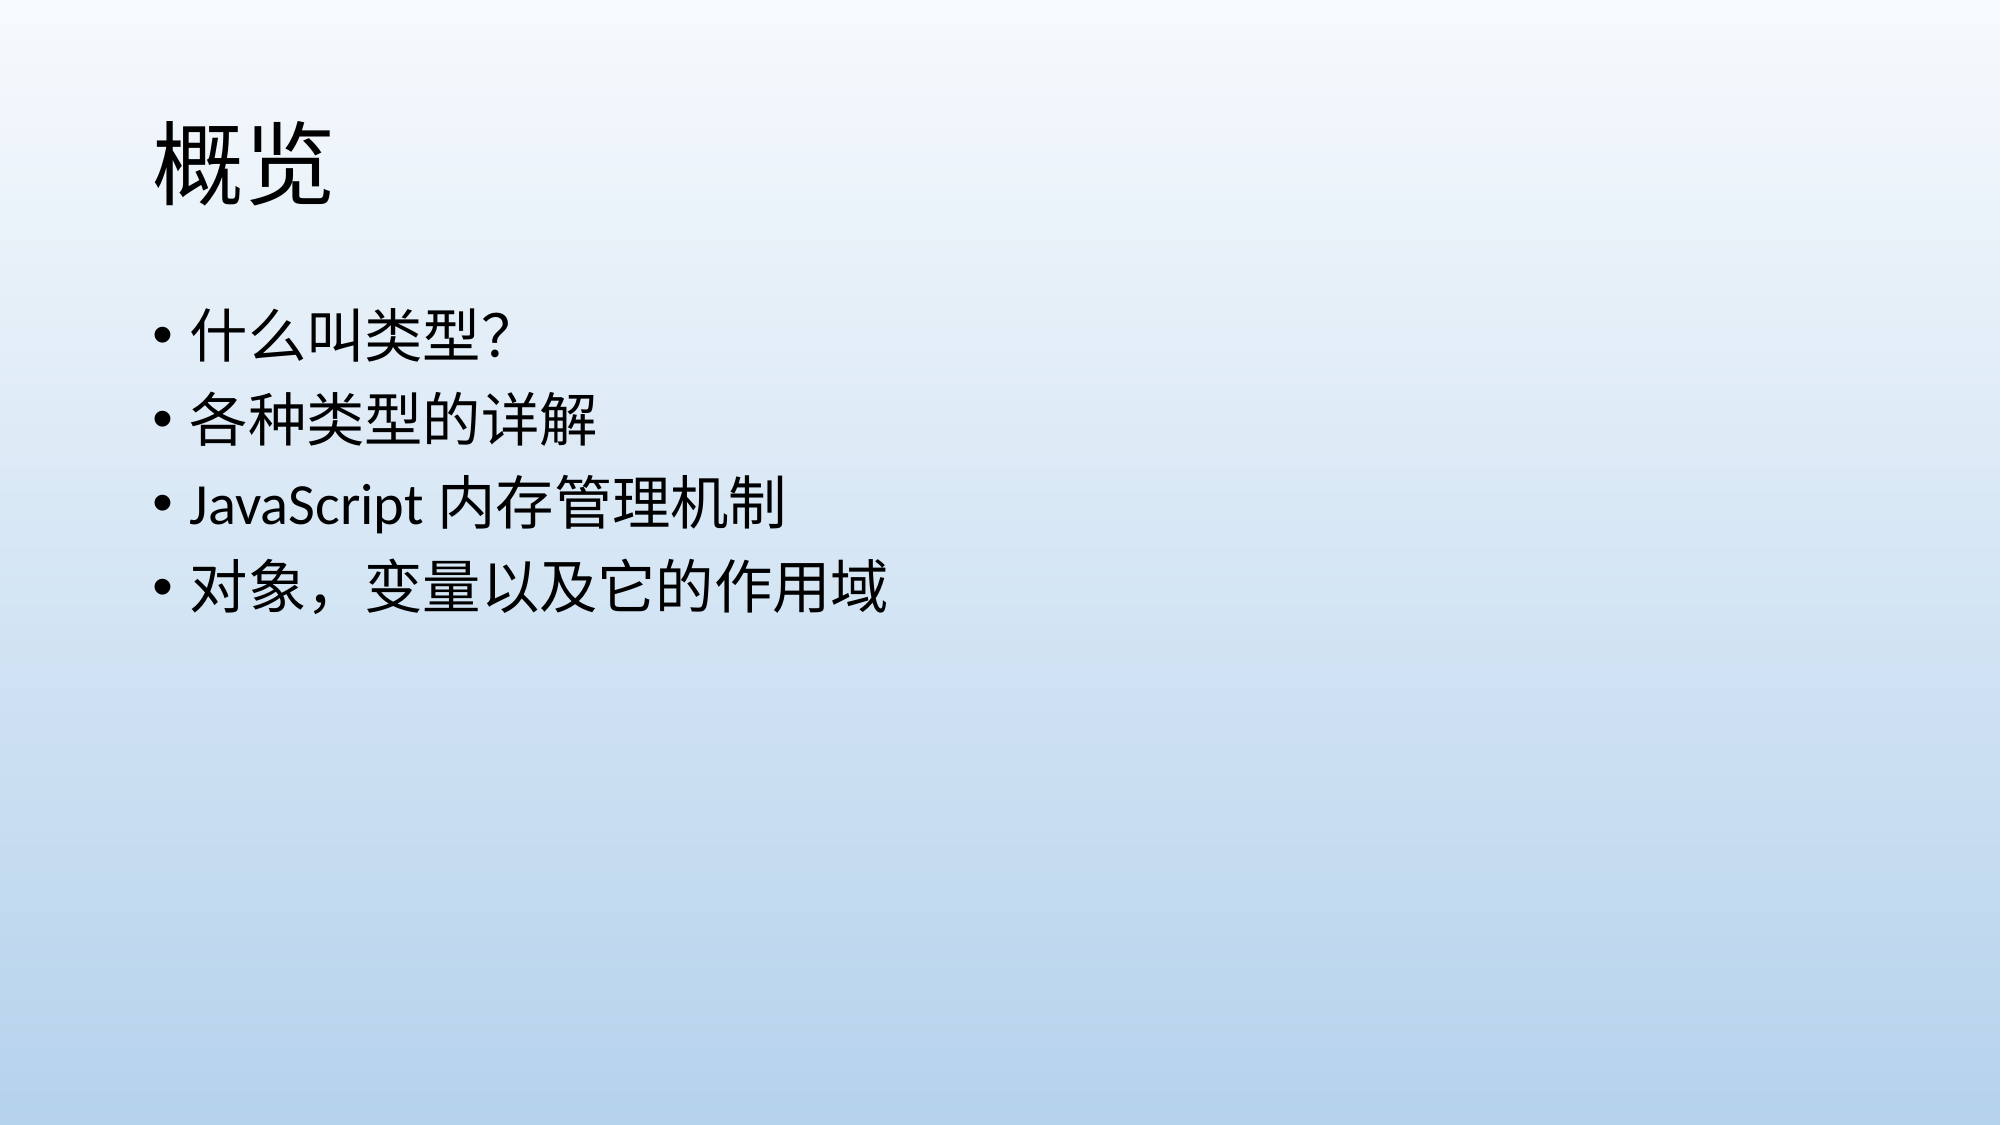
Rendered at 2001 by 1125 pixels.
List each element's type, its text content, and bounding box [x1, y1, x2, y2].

title 概览 [137, 59, 1863, 278]
list 什么叫类型？ 各种类型的详解 JavaScript内存管理机制 对象，变量以及它的作用域 [137, 299, 1863, 1014]
